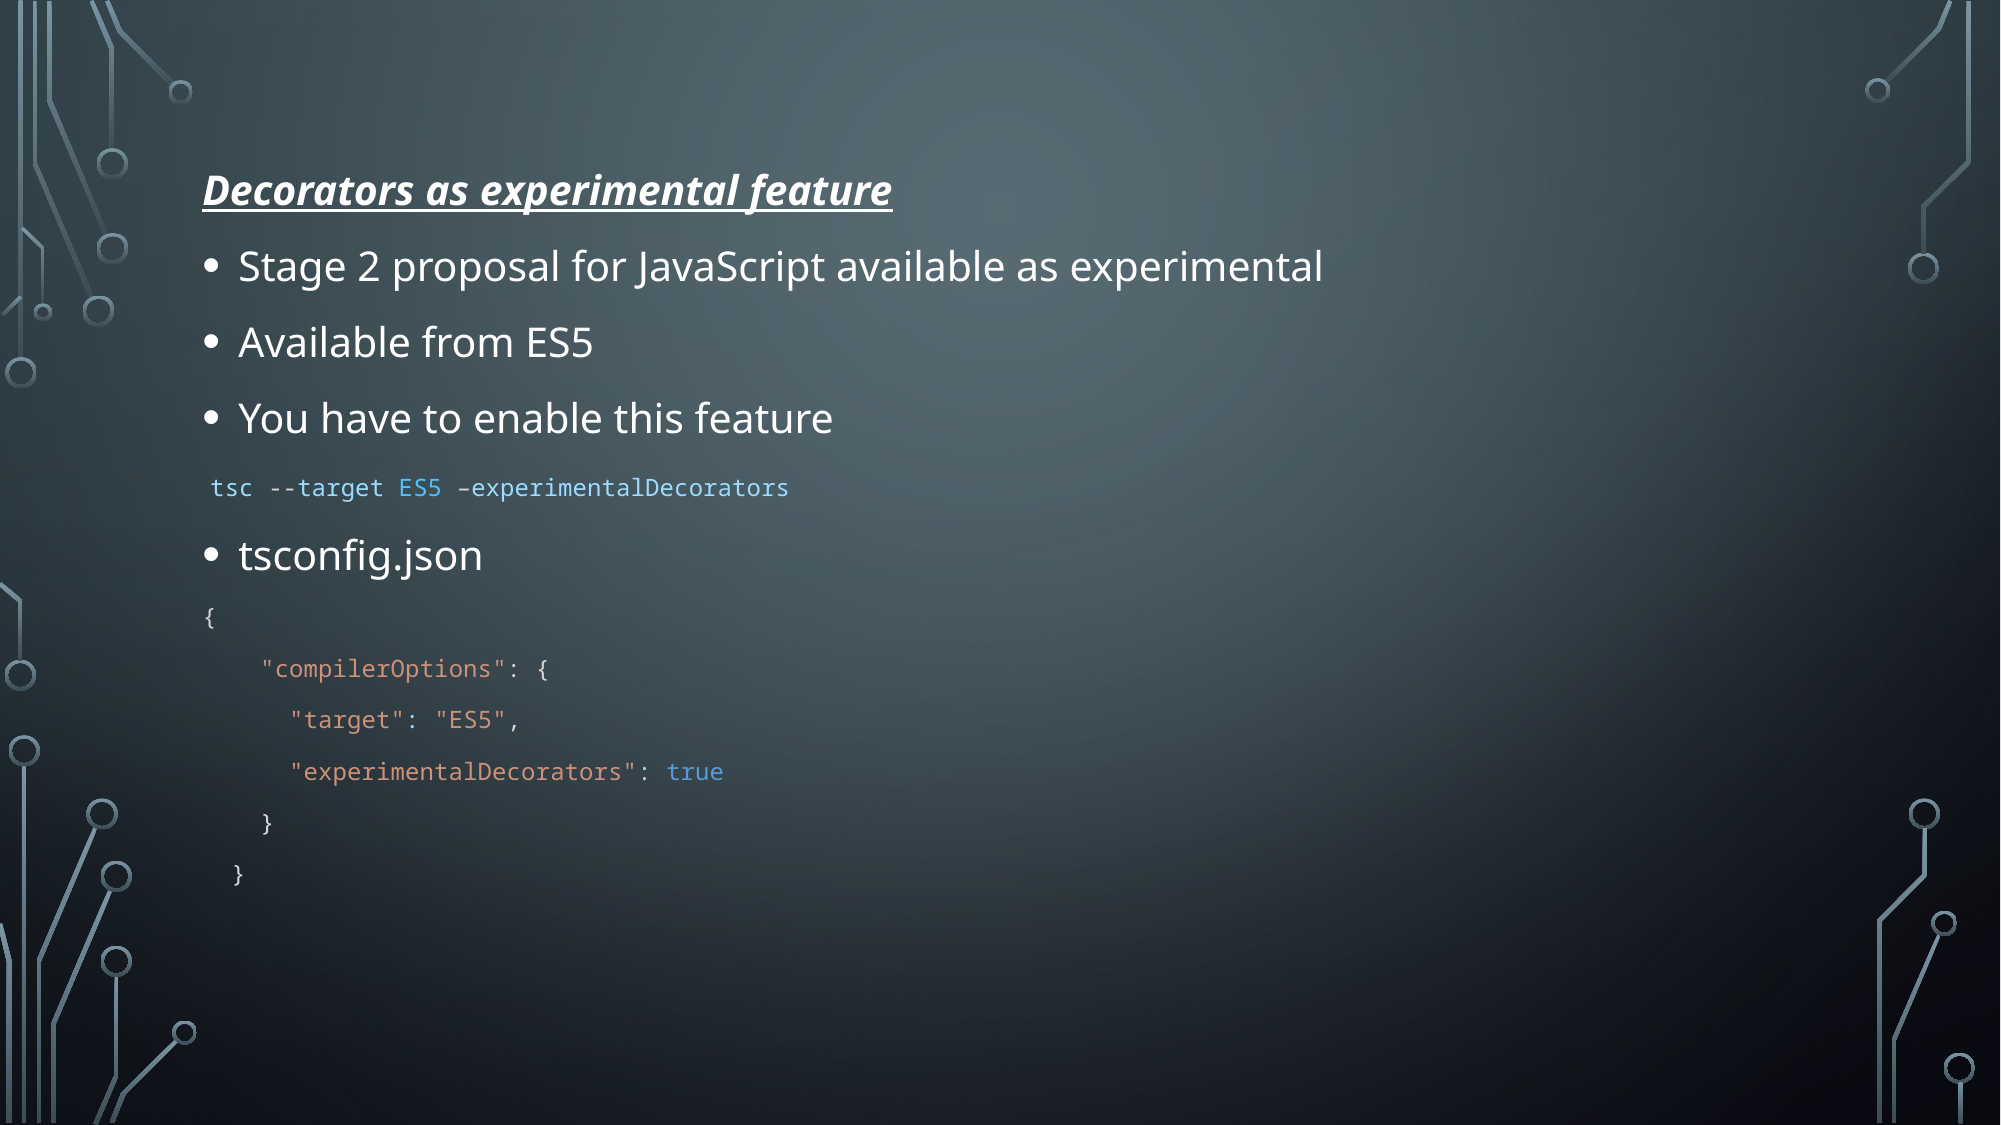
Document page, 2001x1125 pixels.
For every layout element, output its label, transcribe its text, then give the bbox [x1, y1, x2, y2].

list Decorators as experimental feature Stage 2 proposal for JavaScript available as experimental Available from ES5 You have to enable this feature tsc --target ES5 –experimentalDecorators tsconfig.json { "compilerOptions": { "target": "ES5", "experimentalDecorators": true } } [187, 147, 1813, 950]
